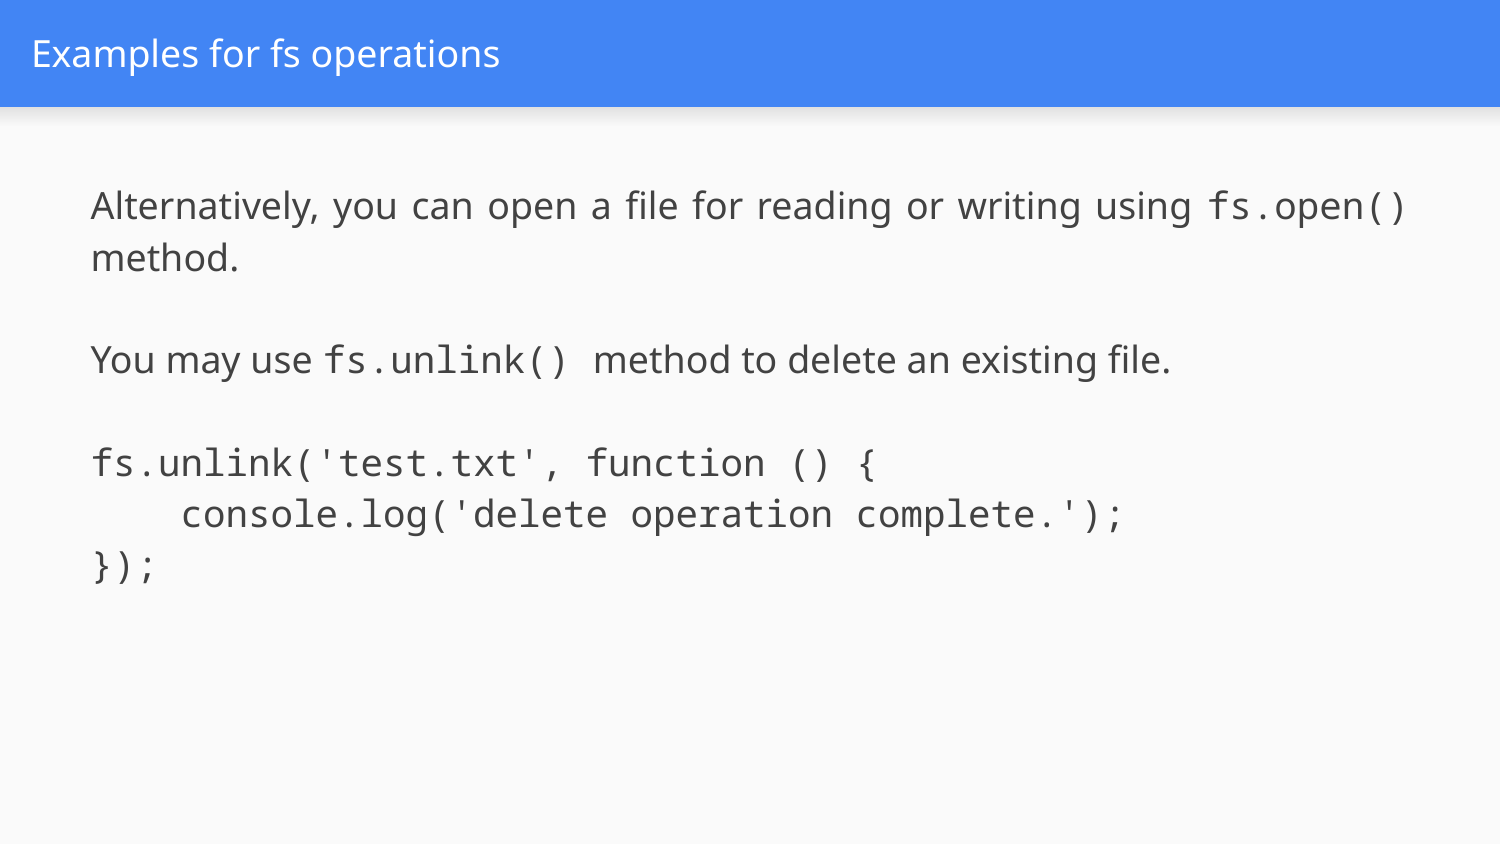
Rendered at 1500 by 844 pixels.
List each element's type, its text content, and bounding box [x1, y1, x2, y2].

title Examples for fs operations [16, 2, 1464, 102]
list Alternatively, you can open a file for reading or writing using fs.open() method. You may use fs.unlink() method to delete an existing file. fs.unlink('test.txt', function () { console.log('delete operation complete.'); }); [75, 161, 1425, 771]
